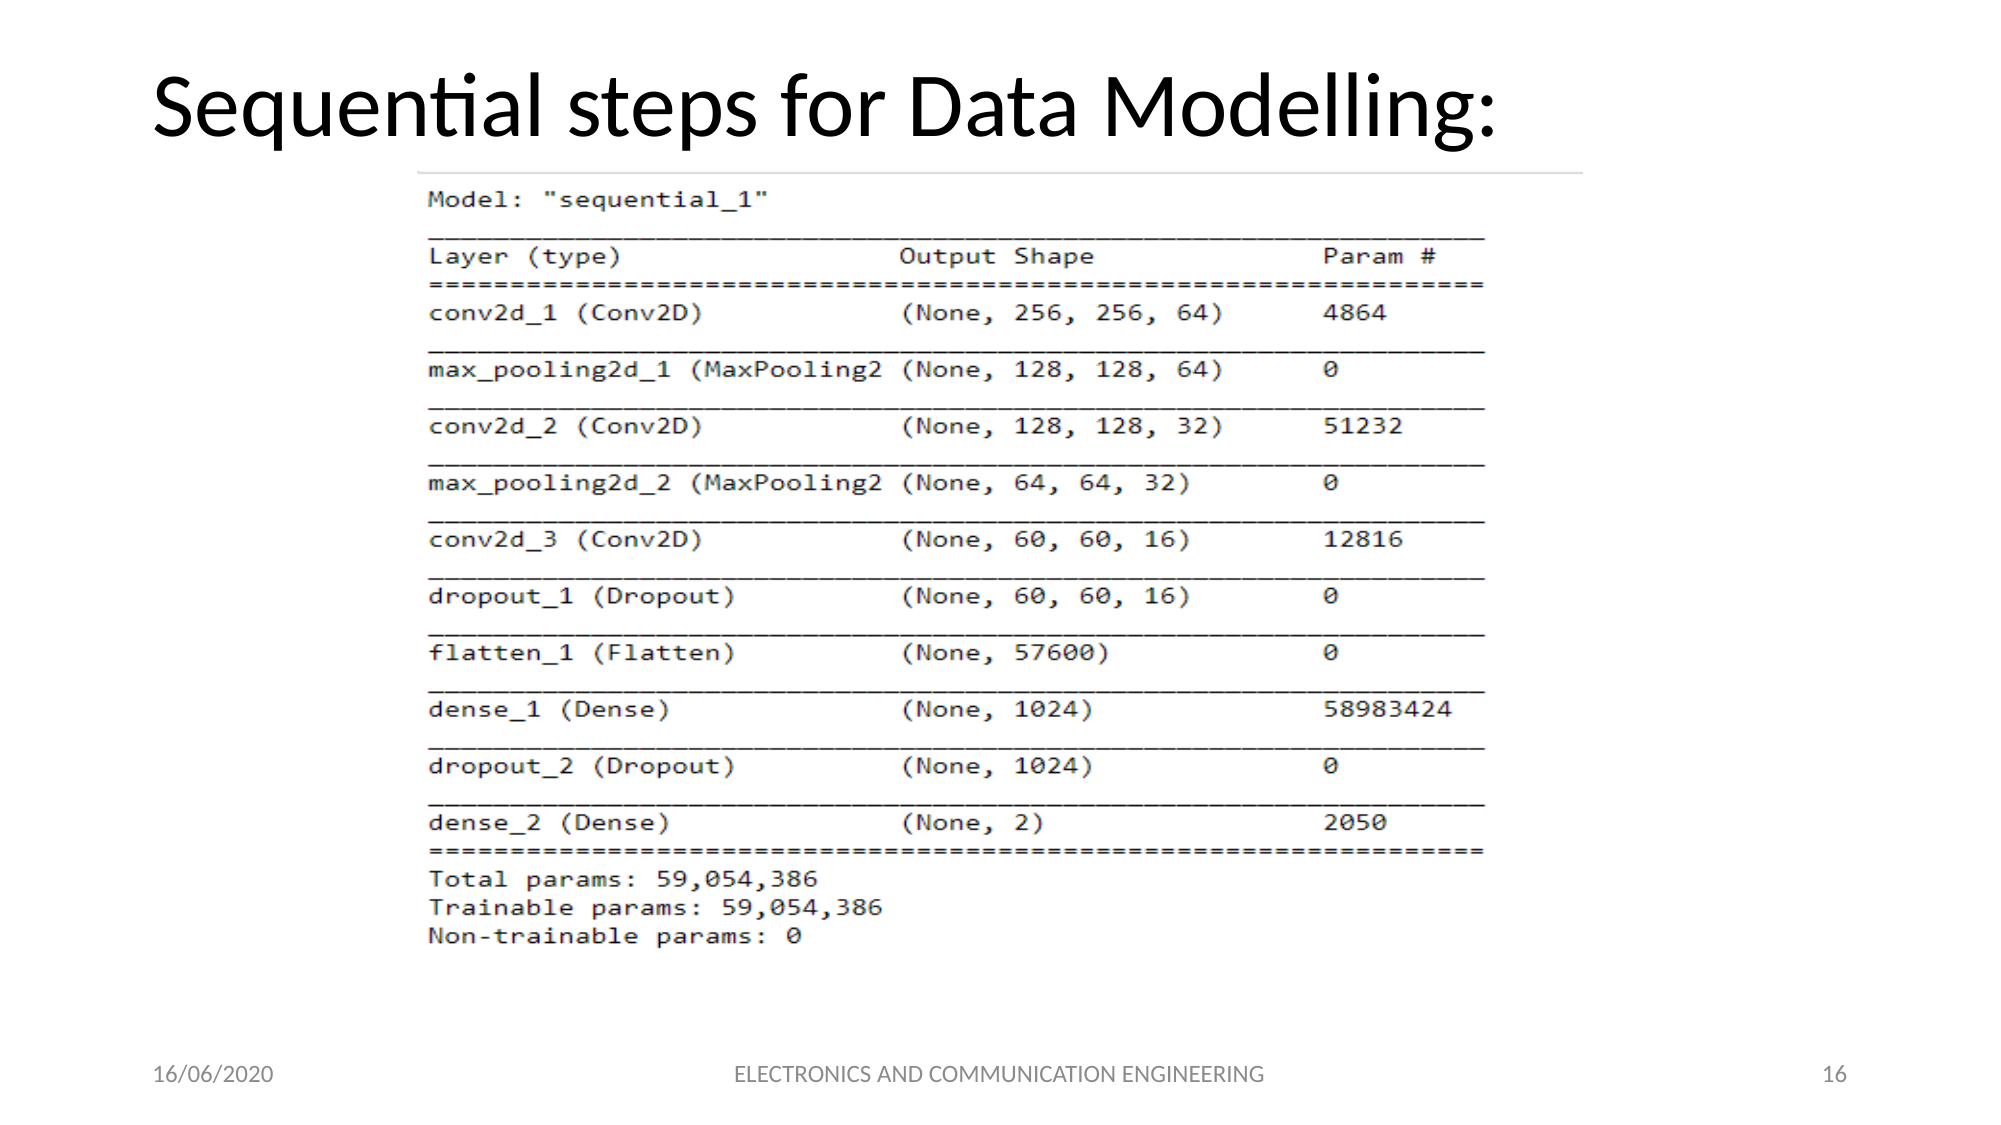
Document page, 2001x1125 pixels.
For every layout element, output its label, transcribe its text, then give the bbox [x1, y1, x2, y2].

slide_number 16 [1412, 1042, 1863, 1103]
title Sequential steps for Data Modelling: [137, 53, 1863, 271]
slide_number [137, 1042, 588, 1103]
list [417, 171, 1583, 953]
footer ELECTRONICS AND COMMUNICATION ENGINEERING [662, 1042, 1338, 1103]
